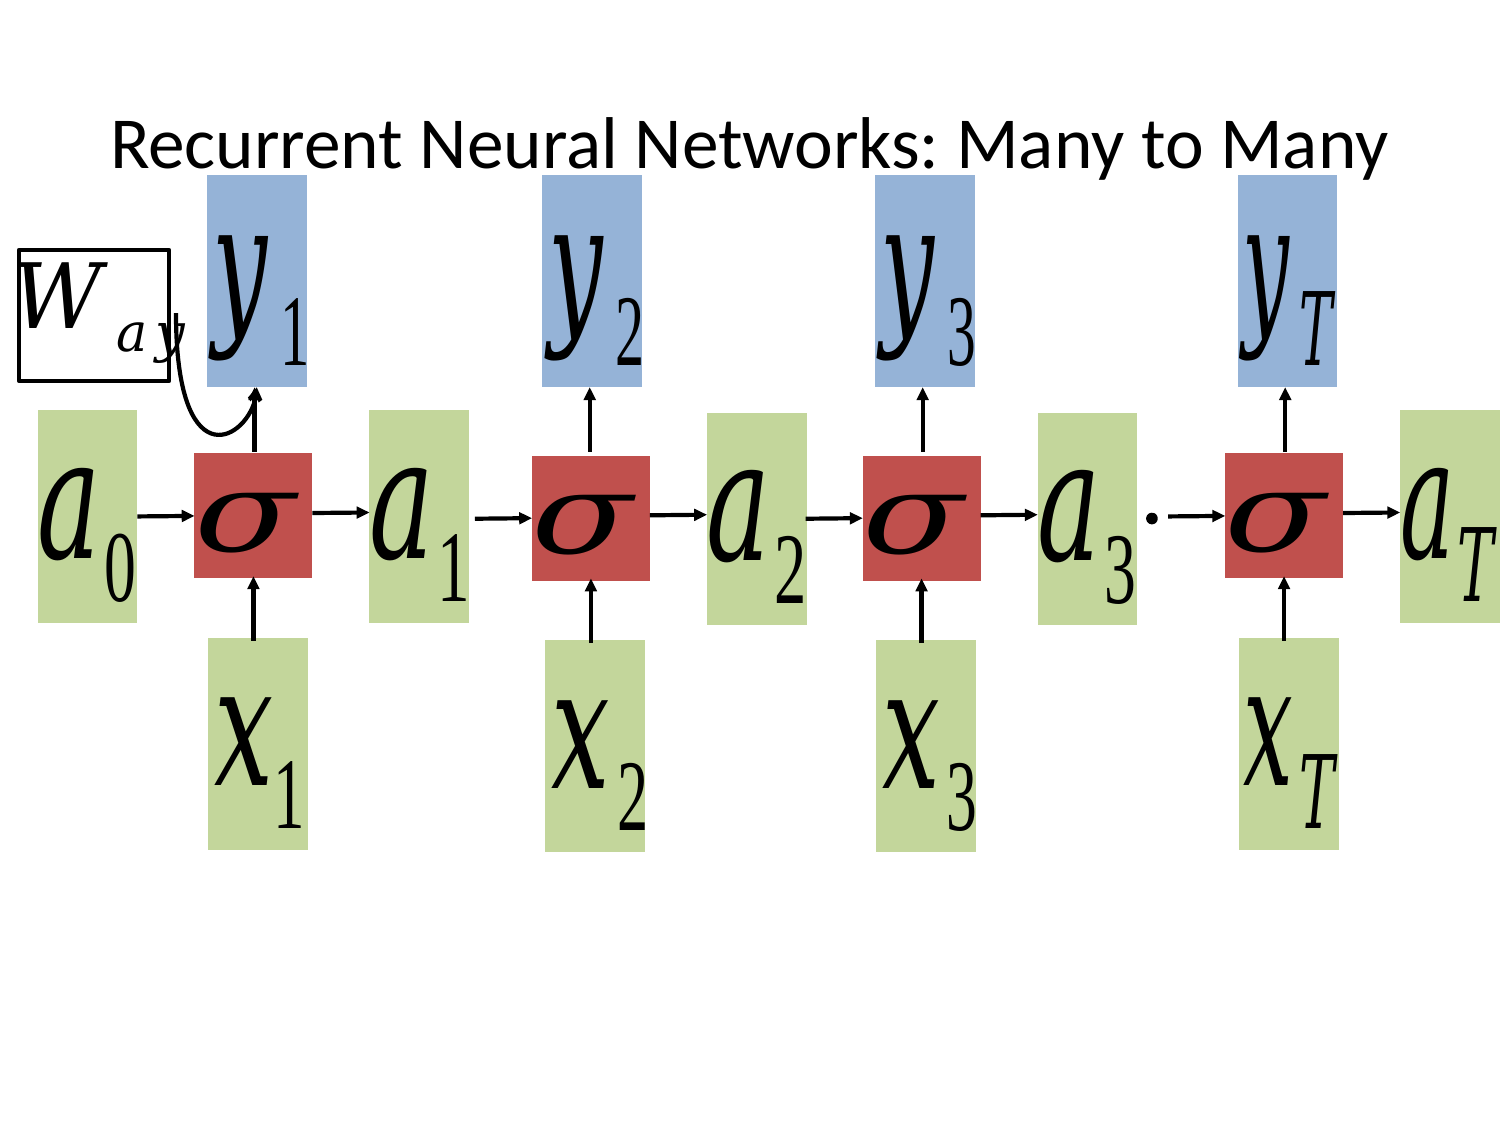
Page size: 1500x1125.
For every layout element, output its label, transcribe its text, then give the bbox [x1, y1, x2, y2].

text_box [175, 312, 258, 388]
text_box [1146, 512, 1158, 525]
text_box [17, 248, 171, 383]
title Recurrent Neural Networks: Many to Many [75, 45, 1425, 233]
